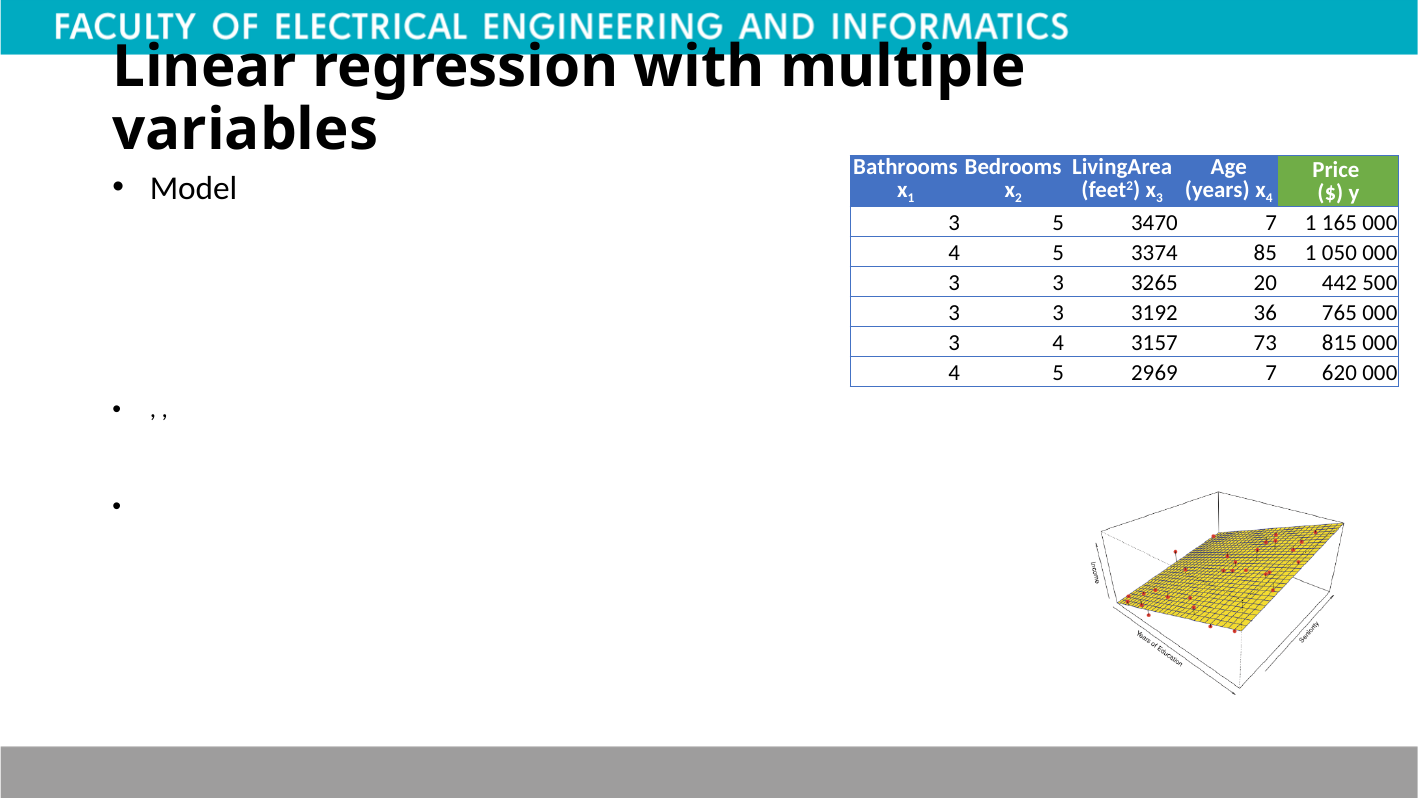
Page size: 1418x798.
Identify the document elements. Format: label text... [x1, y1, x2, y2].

table_cell 442 500 [1278, 267, 1398, 296]
table_cell 3 [961, 297, 1065, 326]
table_cell 3265 [1065, 267, 1179, 296]
table_header Price ($) y [1278, 156, 1398, 206]
picture [0, 746, 1418, 798]
table_cell 3157 [1065, 327, 1179, 356]
picture [0, 0, 1418, 55]
table_cell 1 050 000 [1278, 237, 1398, 266]
table_cell 1 165 000 [1278, 207, 1398, 236]
picture [1073, 476, 1360, 699]
table_cell 3192 [1065, 297, 1179, 326]
table_cell 7 [1179, 207, 1278, 236]
table_cell 3374 [1065, 237, 1179, 266]
table_cell 7 [1179, 357, 1278, 386]
table_cell 3470 [1065, 207, 1179, 236]
table_cell 2969 [1065, 357, 1179, 386]
table_header Age (years) x4 [1179, 156, 1278, 206]
title Linear regression with multiple variables [97, 42, 1321, 157]
table_cell 620 000 [1278, 357, 1398, 386]
table_header Bathrooms x1 [851, 156, 961, 206]
table_cell 85 [1179, 237, 1278, 266]
table_cell 3 [961, 267, 1065, 296]
table_cell 3 [851, 207, 961, 236]
table_cell 815 000 [1278, 327, 1398, 356]
table_cell 4 [851, 237, 961, 266]
table_header LivingArea (feet2) x3 [1065, 156, 1179, 206]
table_cell 36 [1179, 297, 1278, 326]
table_cell 3 [851, 297, 961, 326]
table_cell 20 [1179, 267, 1278, 296]
table_cell 4 [851, 357, 961, 386]
table_cell 5 [961, 207, 1065, 236]
table_cell 73 [1179, 327, 1278, 356]
table_cell 5 [961, 237, 1065, 266]
table_cell 3 [851, 327, 961, 356]
table_cell 3 [851, 267, 961, 296]
table_cell 765 000 [1278, 297, 1398, 326]
table_cell 4 [961, 327, 1065, 356]
table_cell 5 [961, 357, 1065, 386]
table_header Bedrooms x2 [961, 156, 1065, 206]
